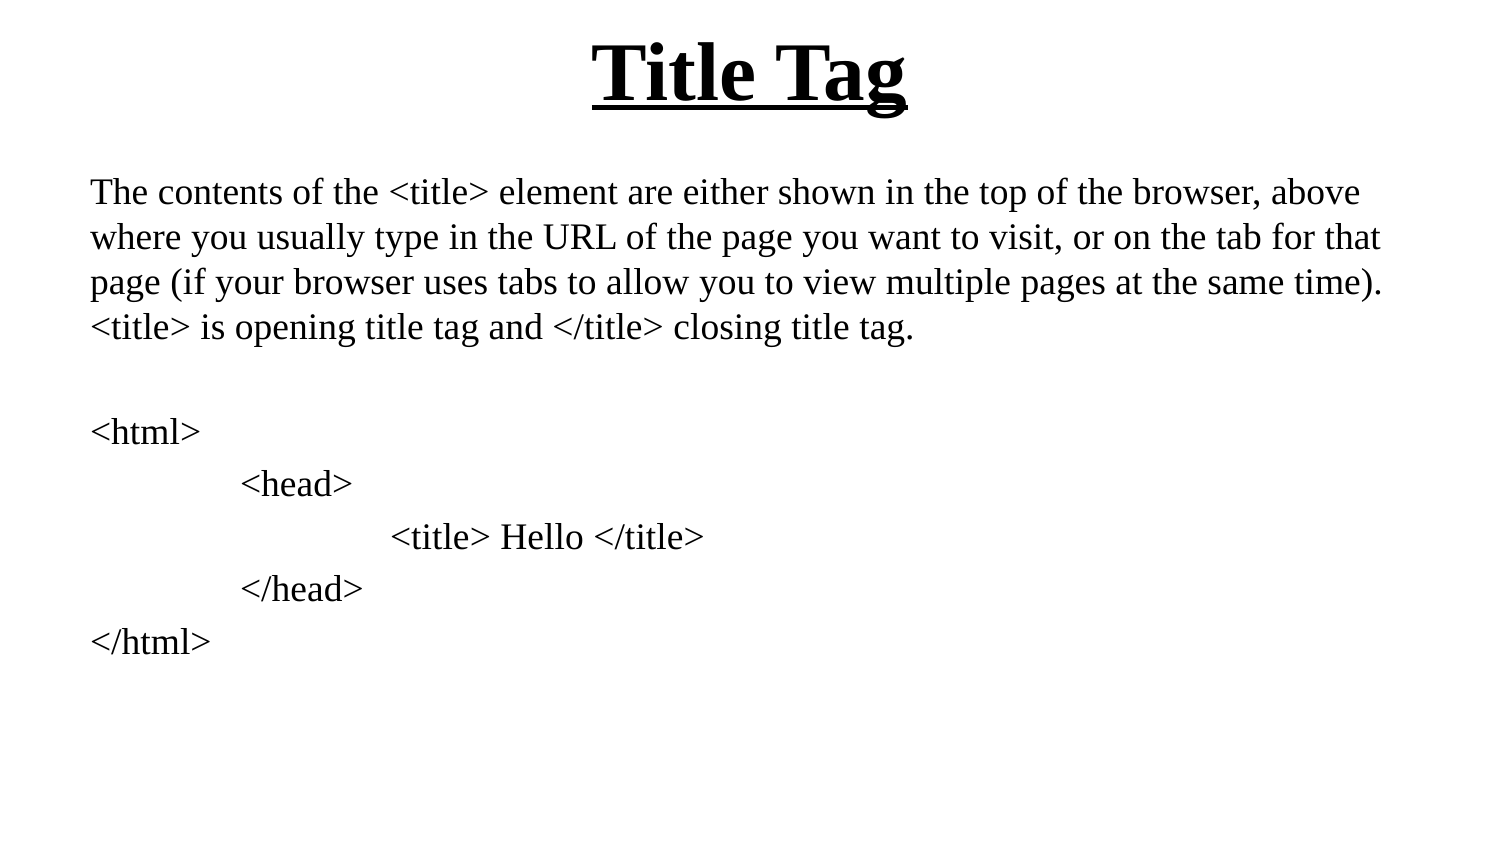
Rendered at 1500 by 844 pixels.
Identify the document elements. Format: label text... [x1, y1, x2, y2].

list The contents of the <title> element are either shown in the top of the browser, above where you usually type in the URL of the page you want to visit, or on the tab for that page (if your browser uses tabs to allow you to view multiple pages at the same time). <title> is opening title tag and </title> closing title tag. <html> <head> <title> Hello </title> </head> </html> [75, 159, 1425, 742]
title Title Tag [75, 0, 1425, 138]
